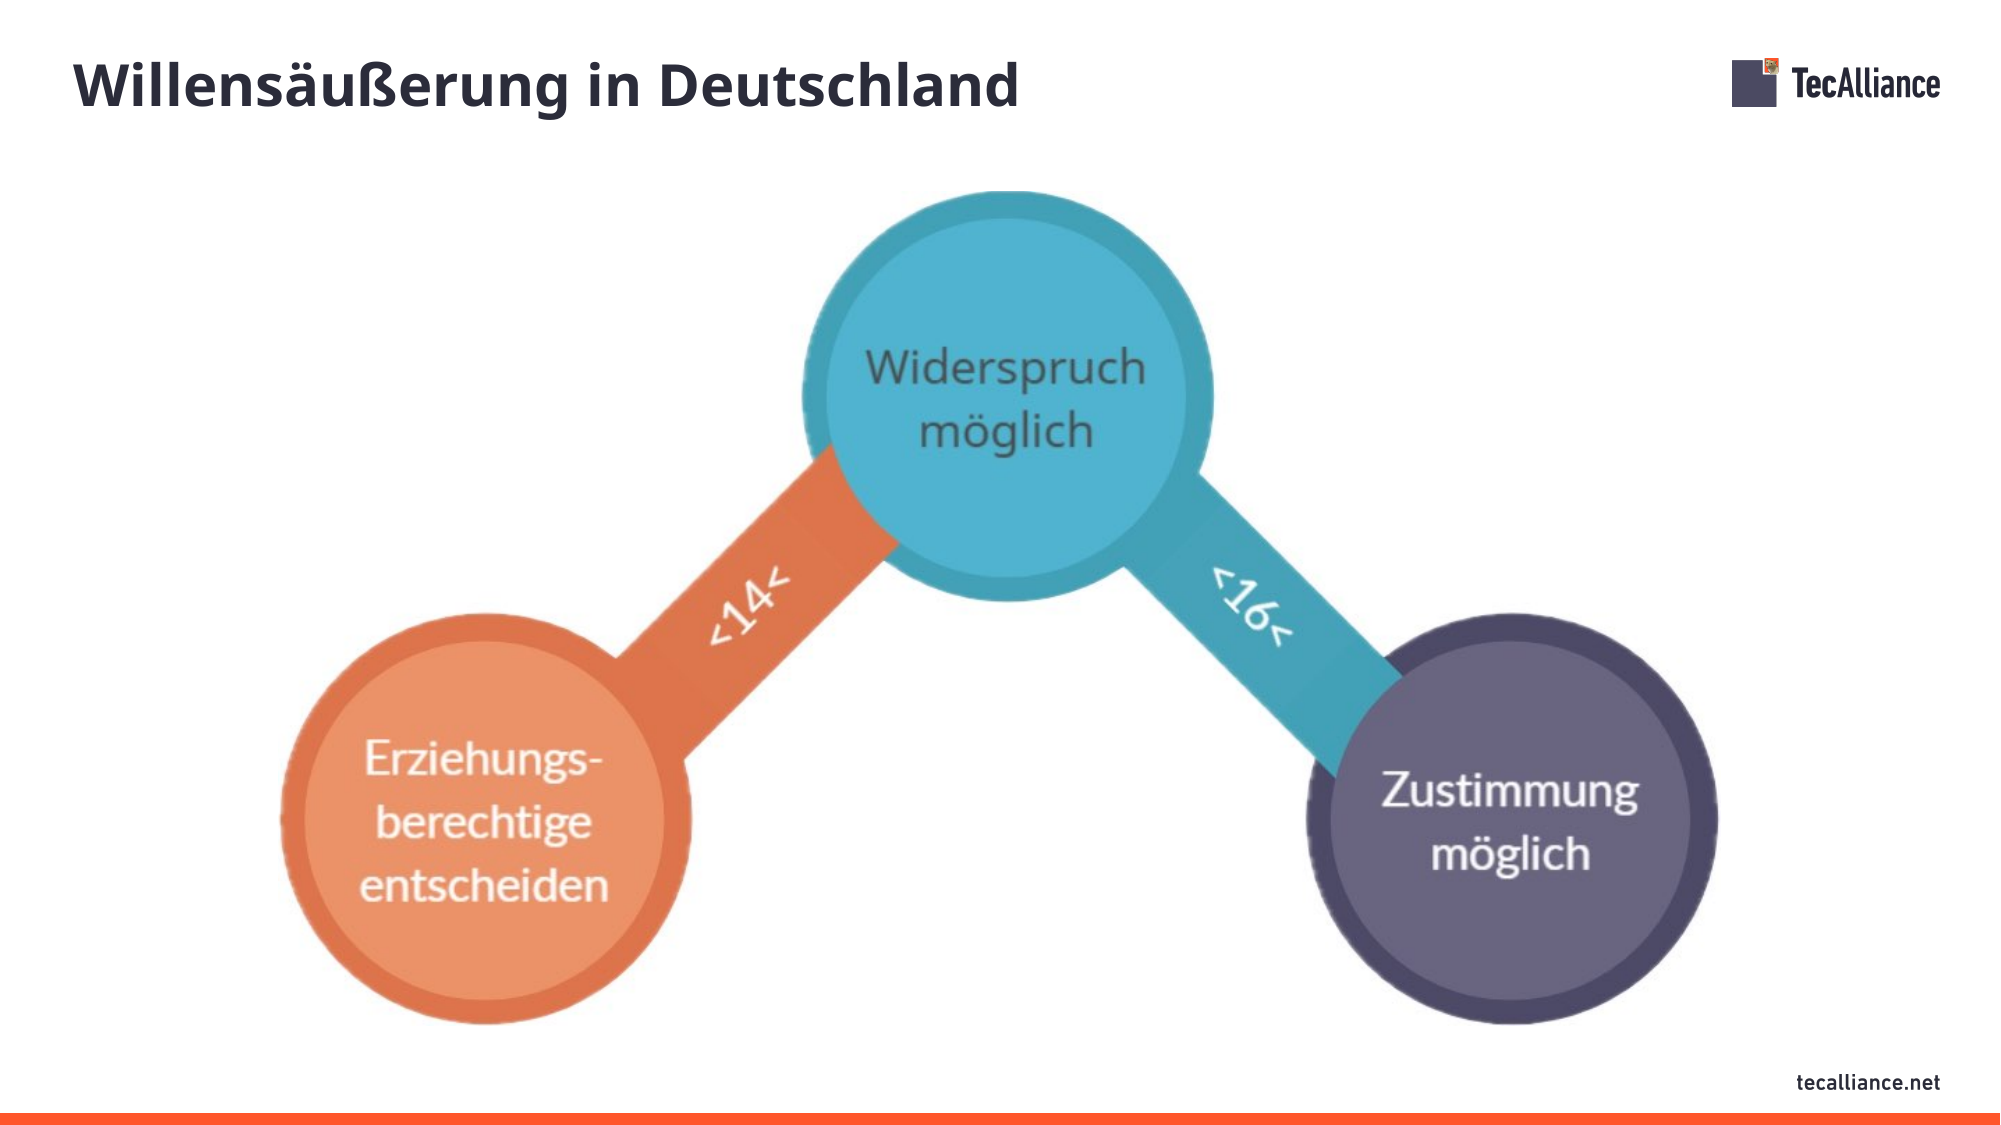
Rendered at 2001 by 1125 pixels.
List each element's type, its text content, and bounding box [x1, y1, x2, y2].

title Willensäußerung in Deutschland [58, 48, 1674, 127]
picture [1732, 58, 1940, 107]
picture [278, 191, 1721, 1026]
picture [1797, 1074, 1940, 1090]
